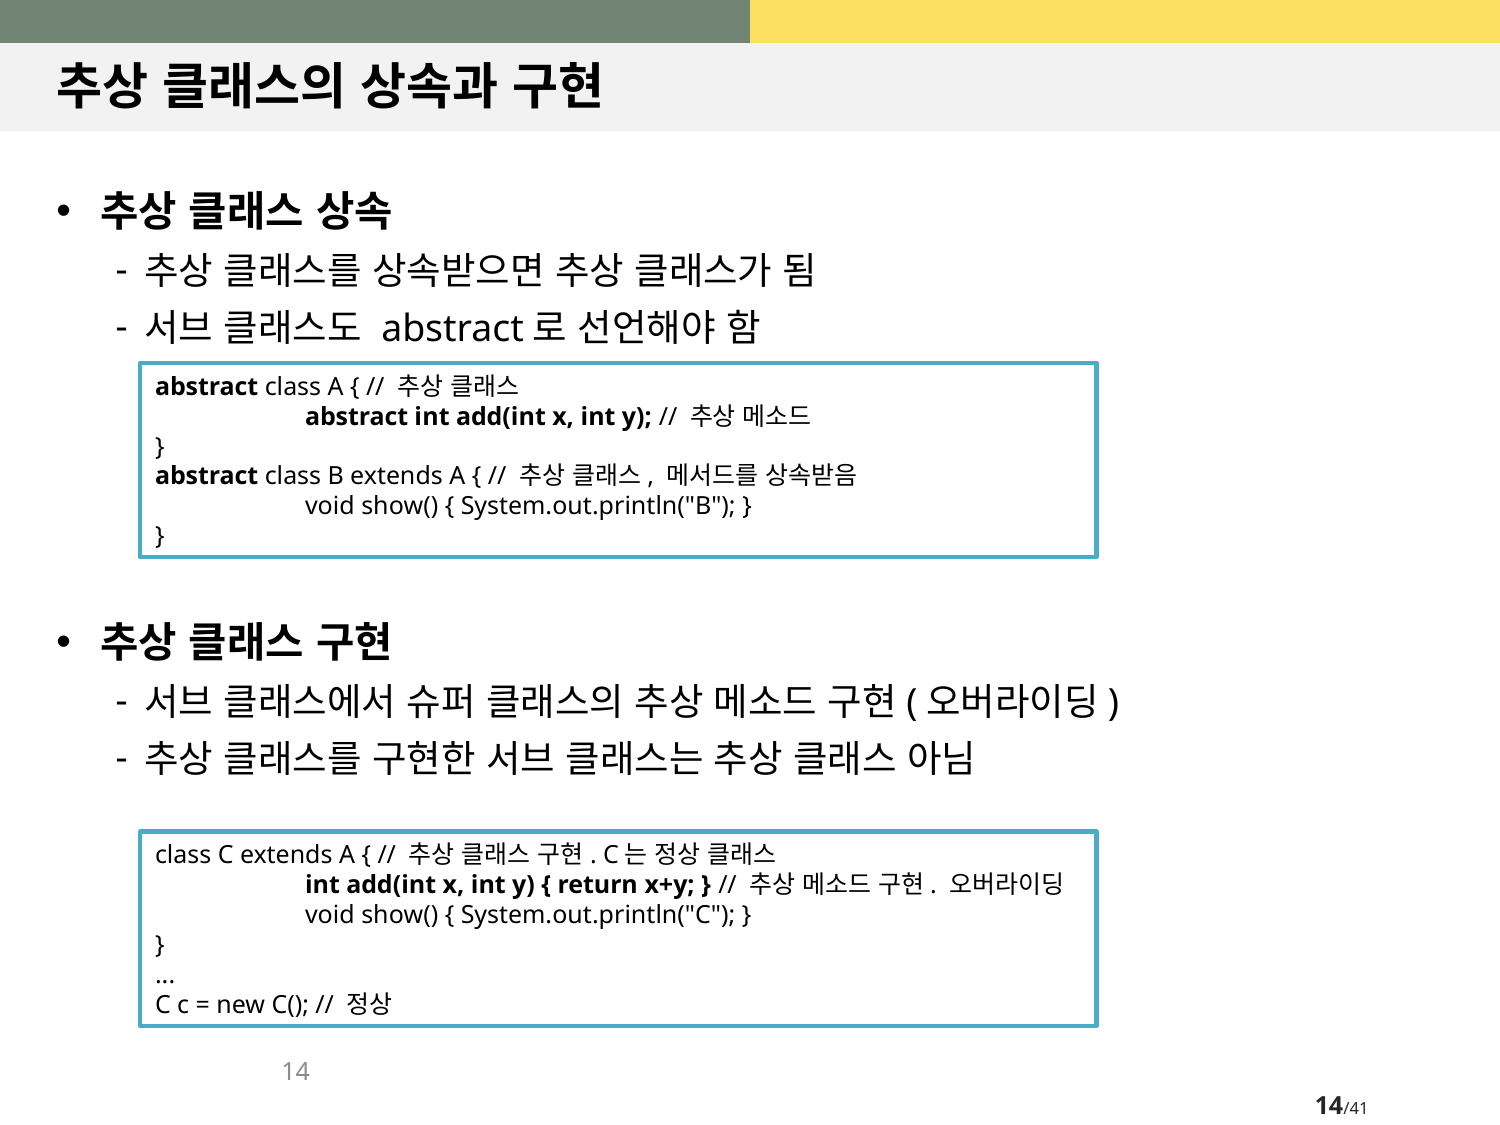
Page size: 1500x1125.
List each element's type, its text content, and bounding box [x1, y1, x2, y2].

text_box abstract class A { // 추상 클래스 abstract int add(int x, int y); // 추상 메소드 } abstract class B extends A { // 추상 클래스, 메서드를 상속받음 void show() { System.out.println("B"); } } [138, 361, 1099, 559]
text_box class C extends A { // 추상 클래스 구현. C는 정상 클래스 int add(int x, int y) { return x+y; } // 추상 메소드 구현. 오버라이딩 void show() { System.out.println("C"); } } ... C c = new C(); // 정상 [138, 829, 1099, 1028]
slide_number 14 [0, 1042, 325, 1103]
title 추상 클래스의 상속과 구현 [41, 42, 1459, 128]
list 추상 클래스 상속 추상 클래스를 상속받으면 추상 클래스가 됨 서브 클래스도 abstract로 선언해야 함 추상 클래스 구현 서브 클래스에서 슈퍼 클래스의 추상 메소드 구현(오버라이딩) 추상 클래스를 구현한 서브 클래스는 추상 클래스 아님 [41, 172, 1459, 1048]
